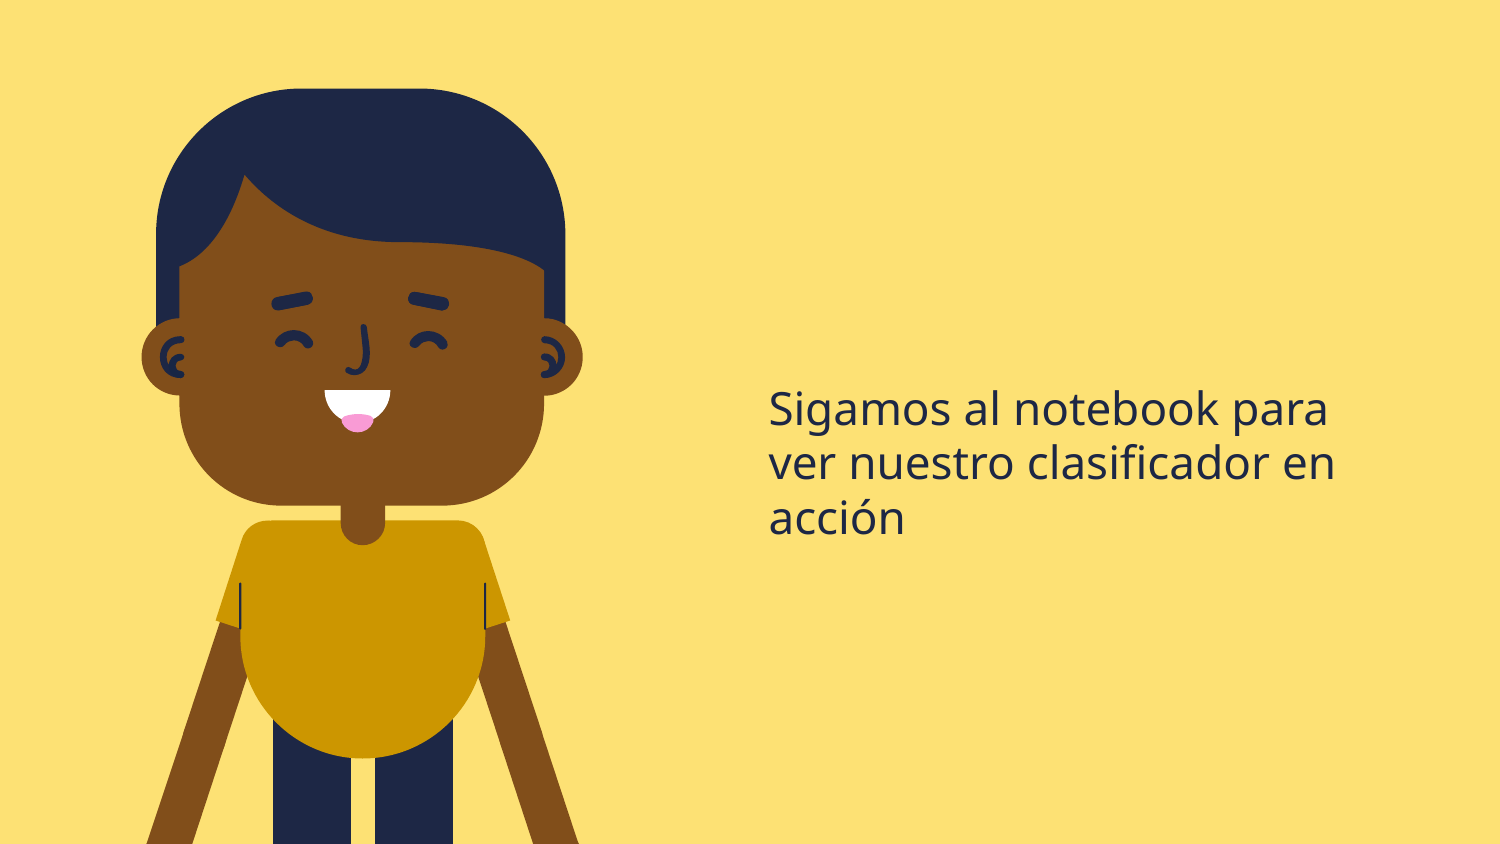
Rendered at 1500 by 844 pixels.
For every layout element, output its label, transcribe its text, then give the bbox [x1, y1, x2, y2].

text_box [117, 88, 608, 844]
subtitle Sigamos al notebook para ver nuestro clasificador en acción [753, 364, 1363, 480]
